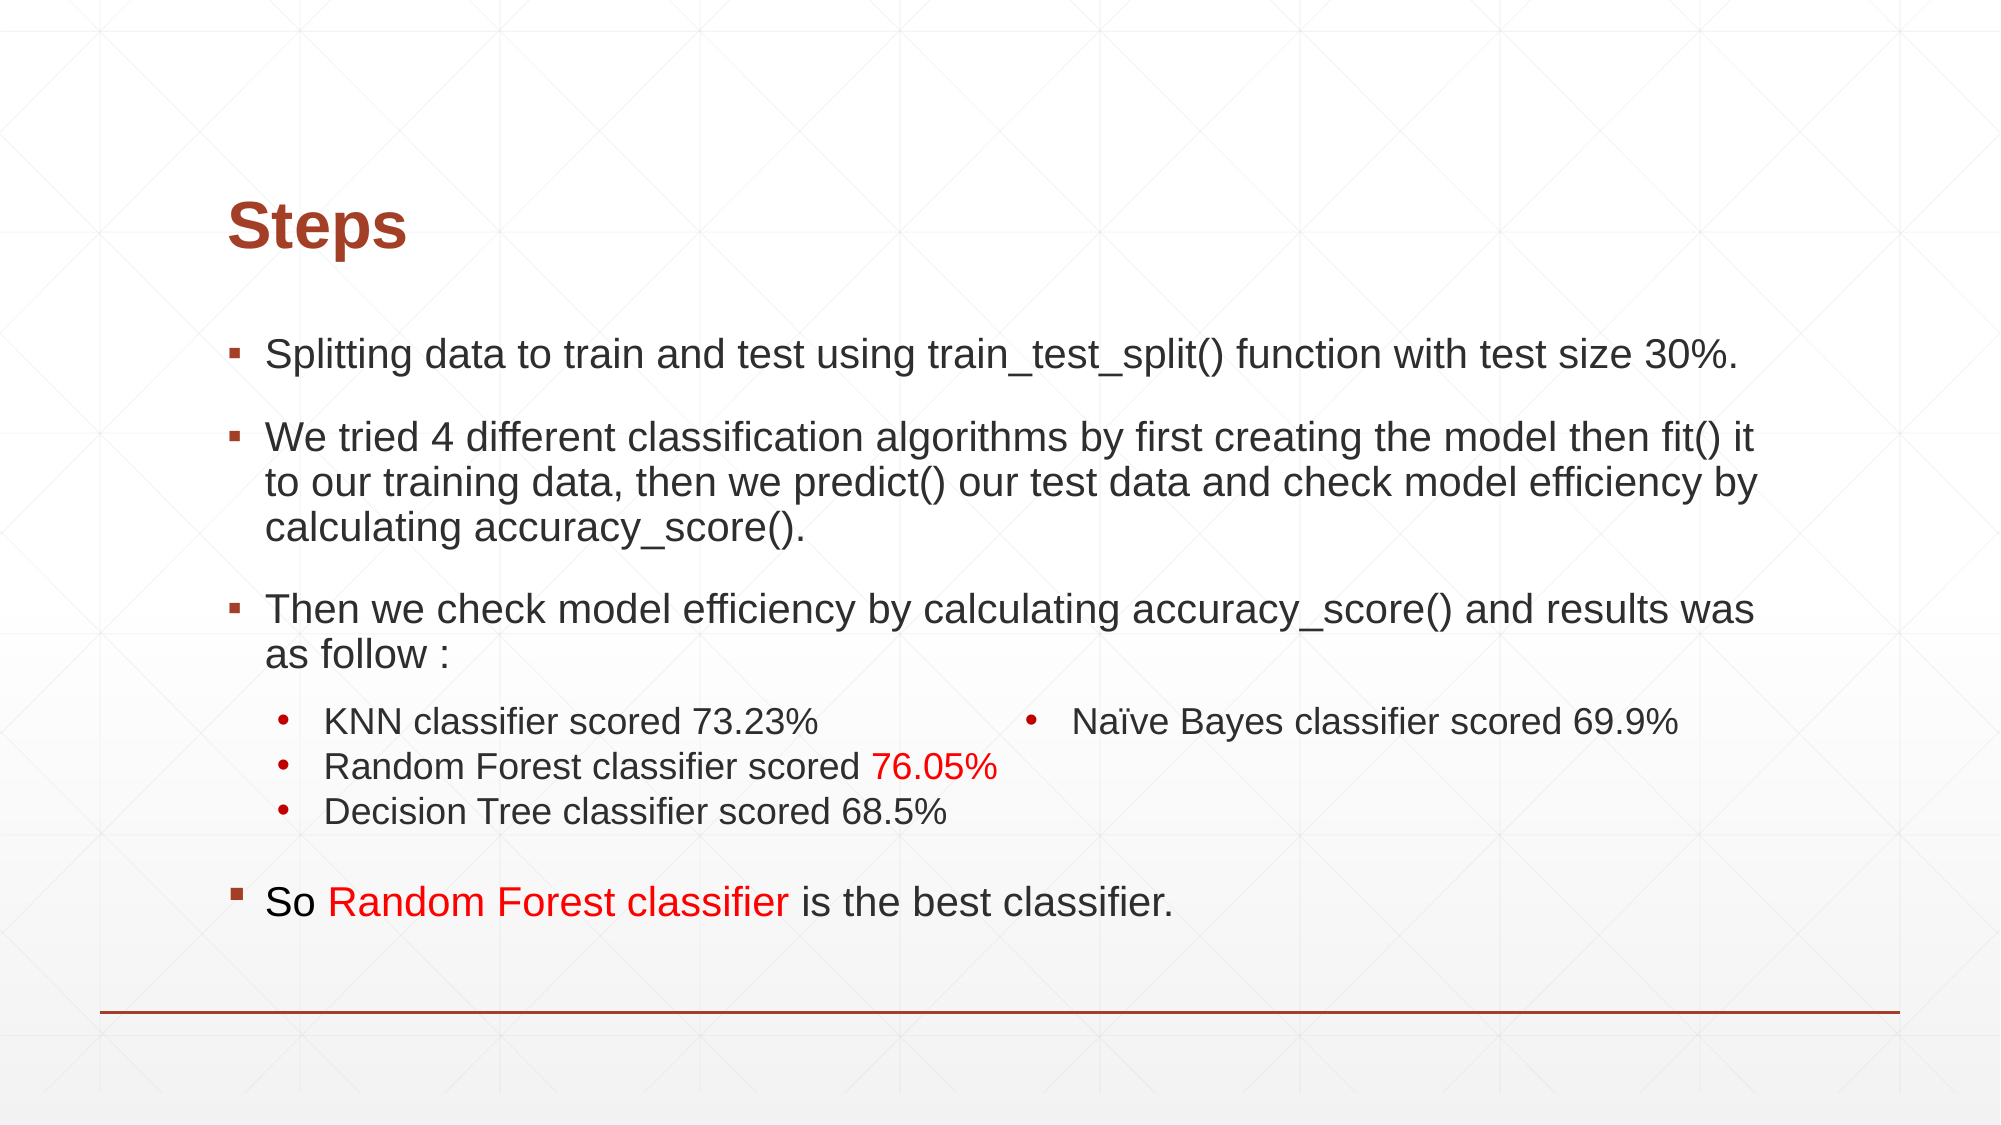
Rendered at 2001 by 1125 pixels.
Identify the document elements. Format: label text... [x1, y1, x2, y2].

text_box KNN classifier scored 73.23% Random Forest classifier scored 76.05% Decision Tree classifier scored 68.5% Naïve Bayes classifier scored 69.9% [262, 689, 1788, 840]
list Splitting data to train and test using train_test_split() function with test size 30%. We tried 4 different classification algorithms by first creating the model then fit() it to our training data, then we predict() our test data and check model efficiency by calculating accuracy_score(). Then we check model efficiency by calculating accuracy_score() and results was as follow : So Random Forest classifier is the best classifier. [212, 324, 1788, 950]
title Steps [212, 82, 1788, 271]
